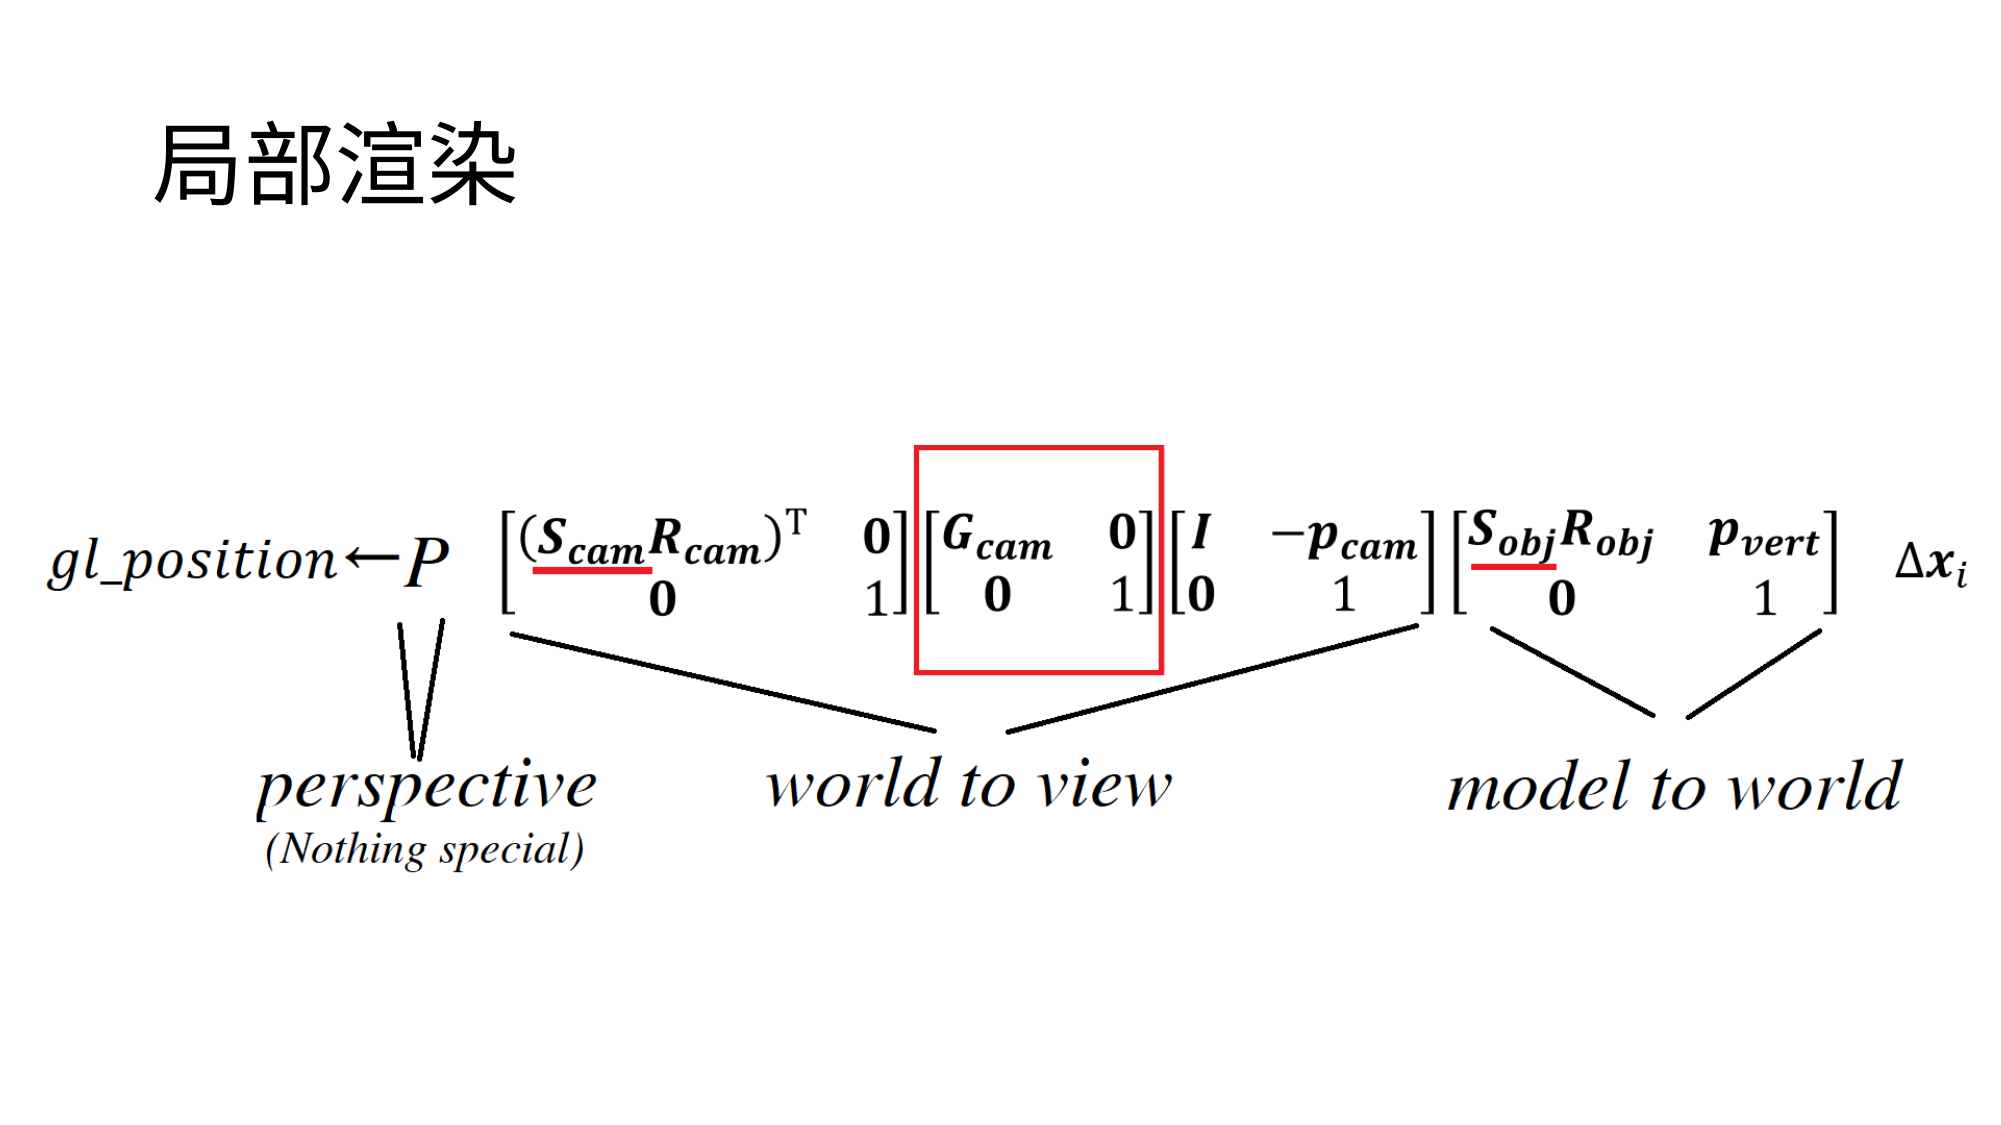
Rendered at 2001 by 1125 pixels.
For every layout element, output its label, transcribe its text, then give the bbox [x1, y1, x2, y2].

picture [16, 271, 2000, 1041]
title 局部渲染 [137, 59, 1863, 271]
